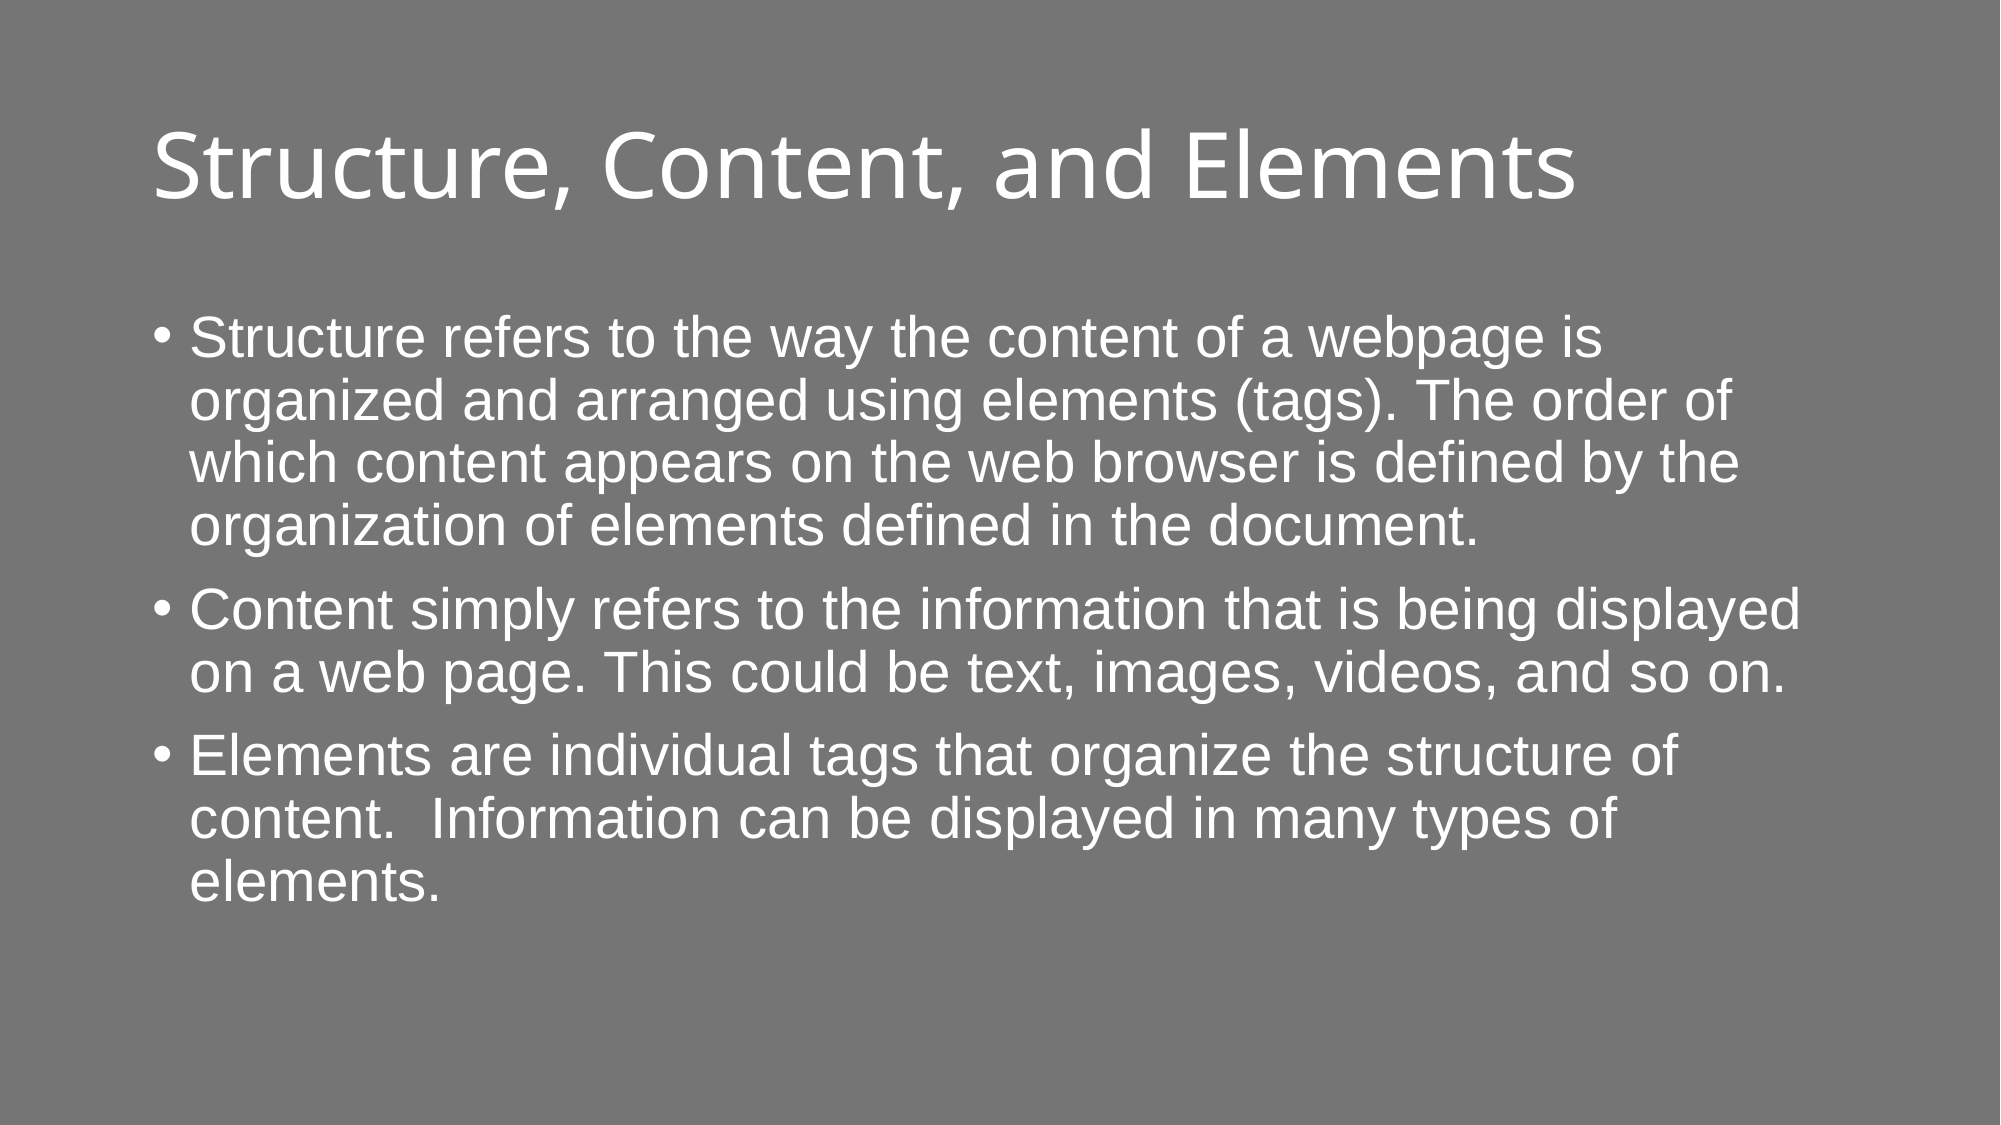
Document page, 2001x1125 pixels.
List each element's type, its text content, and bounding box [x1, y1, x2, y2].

title Structure, Content, and Elements [137, 59, 1863, 278]
list Structure refers to the way the content of a webpage is organized and arranged using elements (tags). The order of which content appears on the web browser is defined by the organization of elements defined in the document. Content simply refers to the information that is being displayed on a web page. This could be text, images, videos, and so on. Elements are individual tags that organize the structure of content. Information can be displayed in many types of elements. [137, 299, 1863, 1014]
